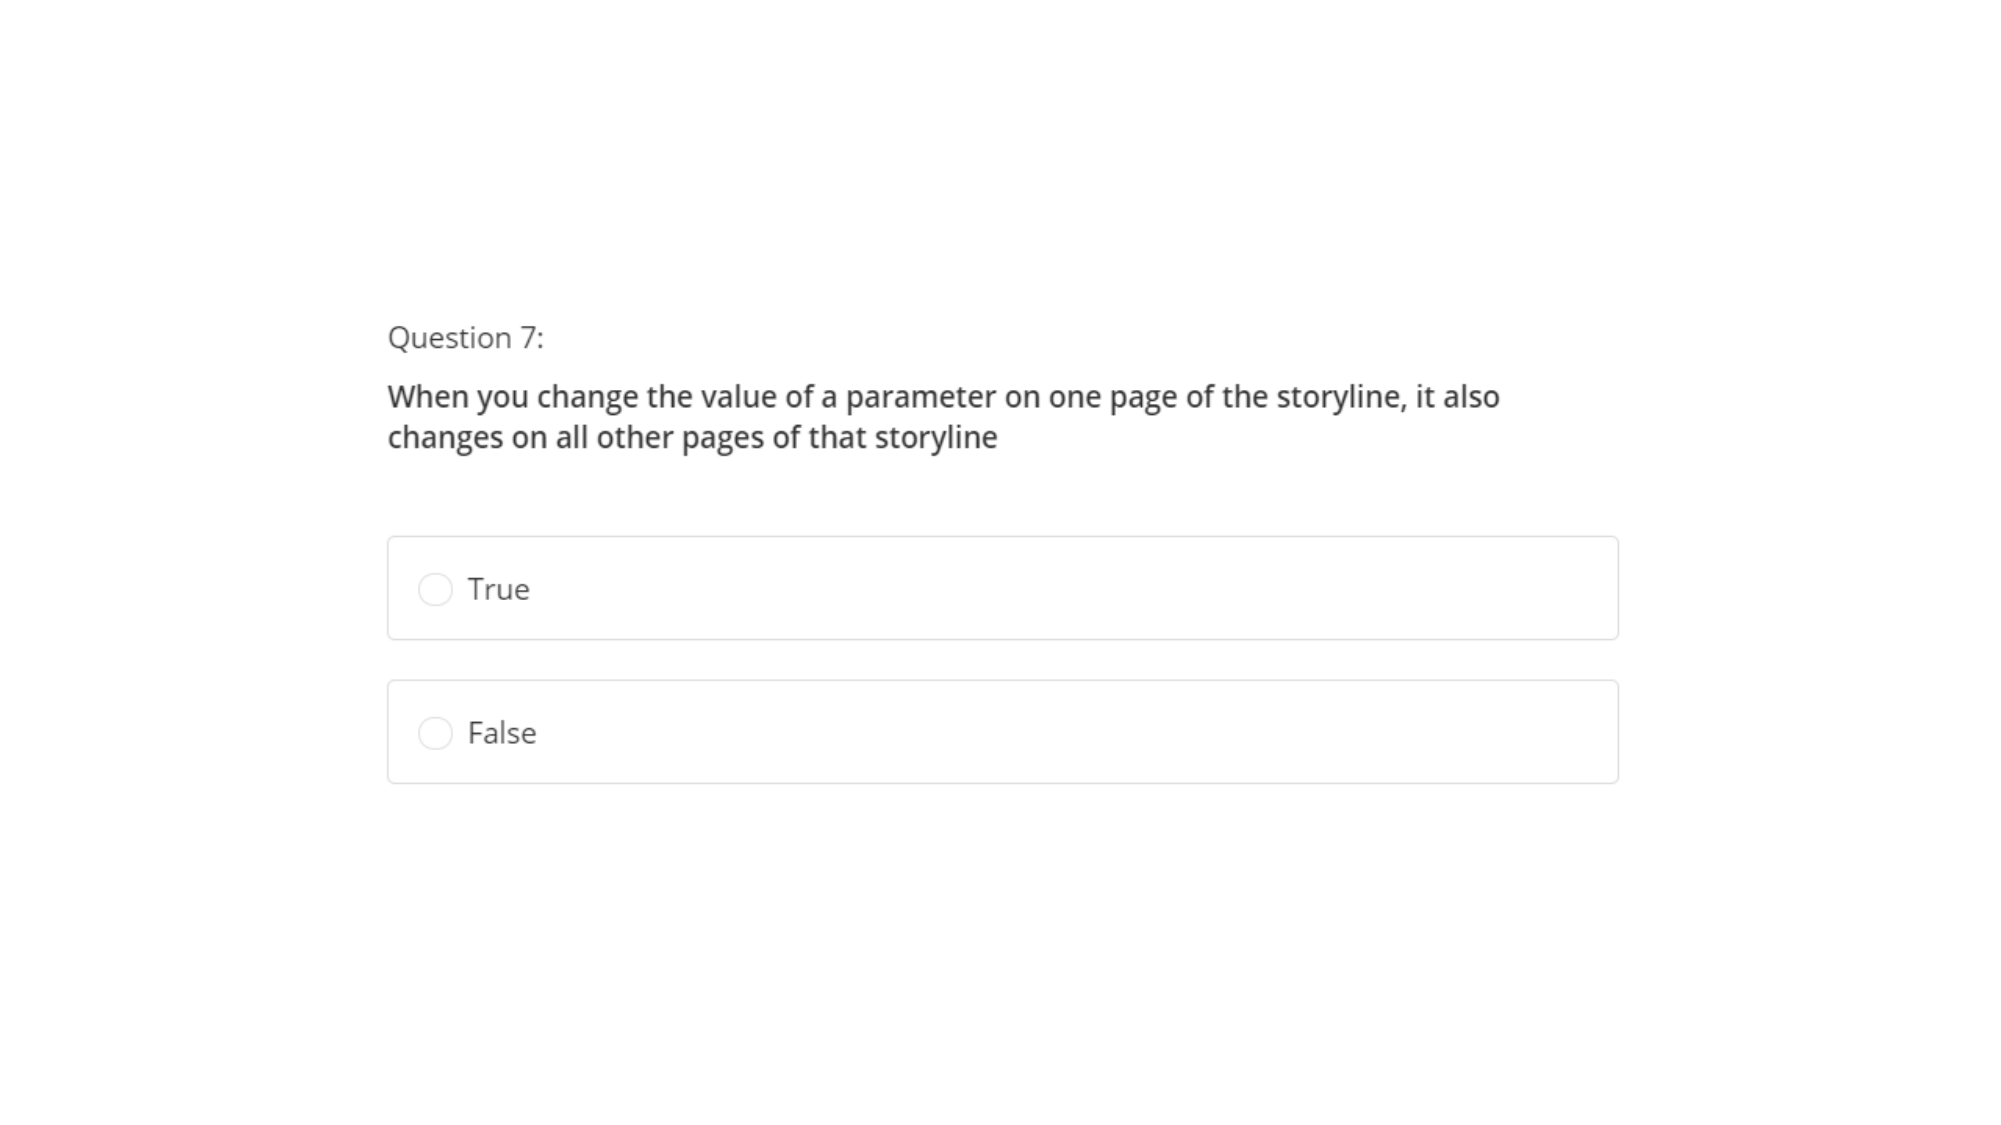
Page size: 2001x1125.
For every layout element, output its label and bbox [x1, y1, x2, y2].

picture [342, 288, 1658, 836]
